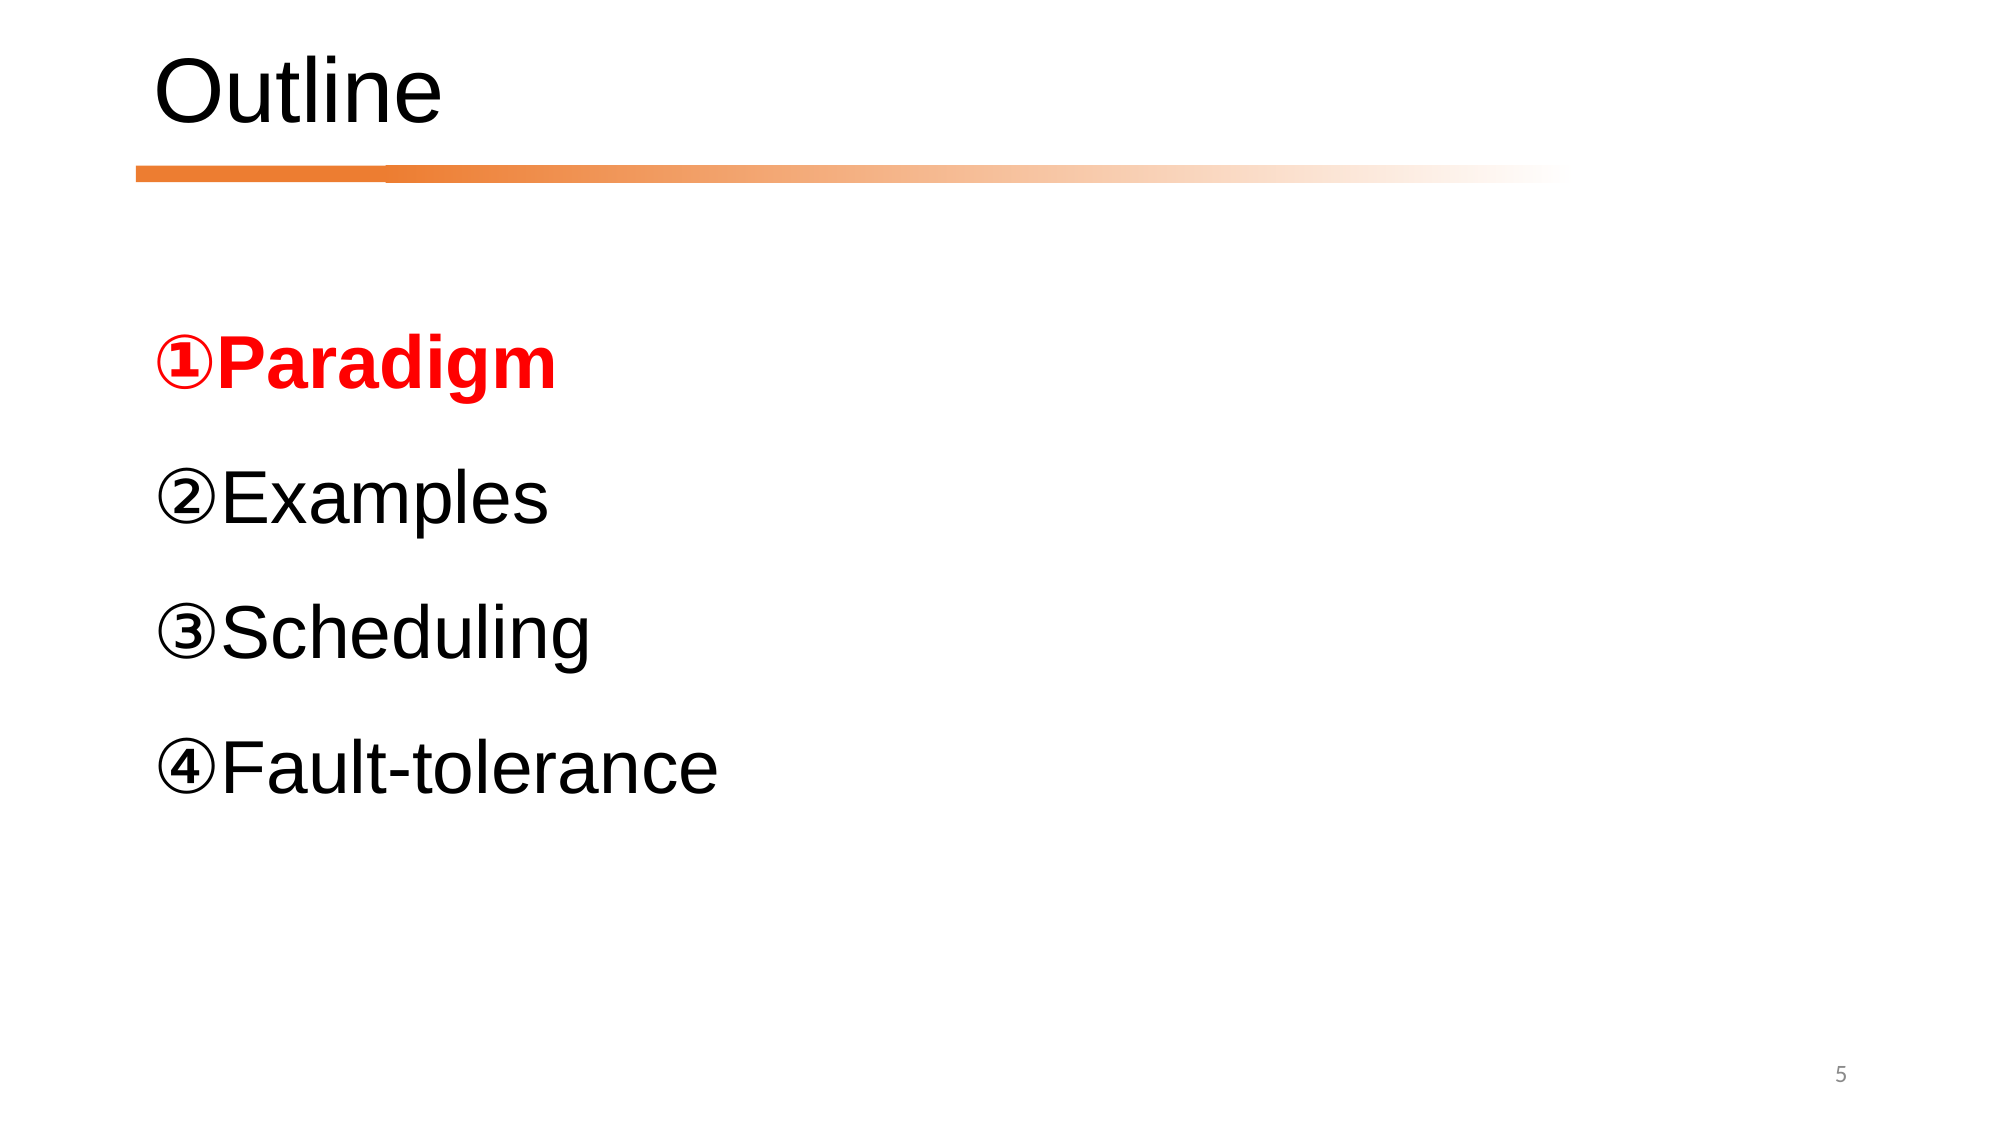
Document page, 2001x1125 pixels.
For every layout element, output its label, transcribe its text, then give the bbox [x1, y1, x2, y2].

title Outline [138, 25, 1810, 160]
slide_number 5 [1412, 1042, 1863, 1103]
text_box Paradigm Examples Scheduling Fault-tolerance [138, 261, 1154, 951]
